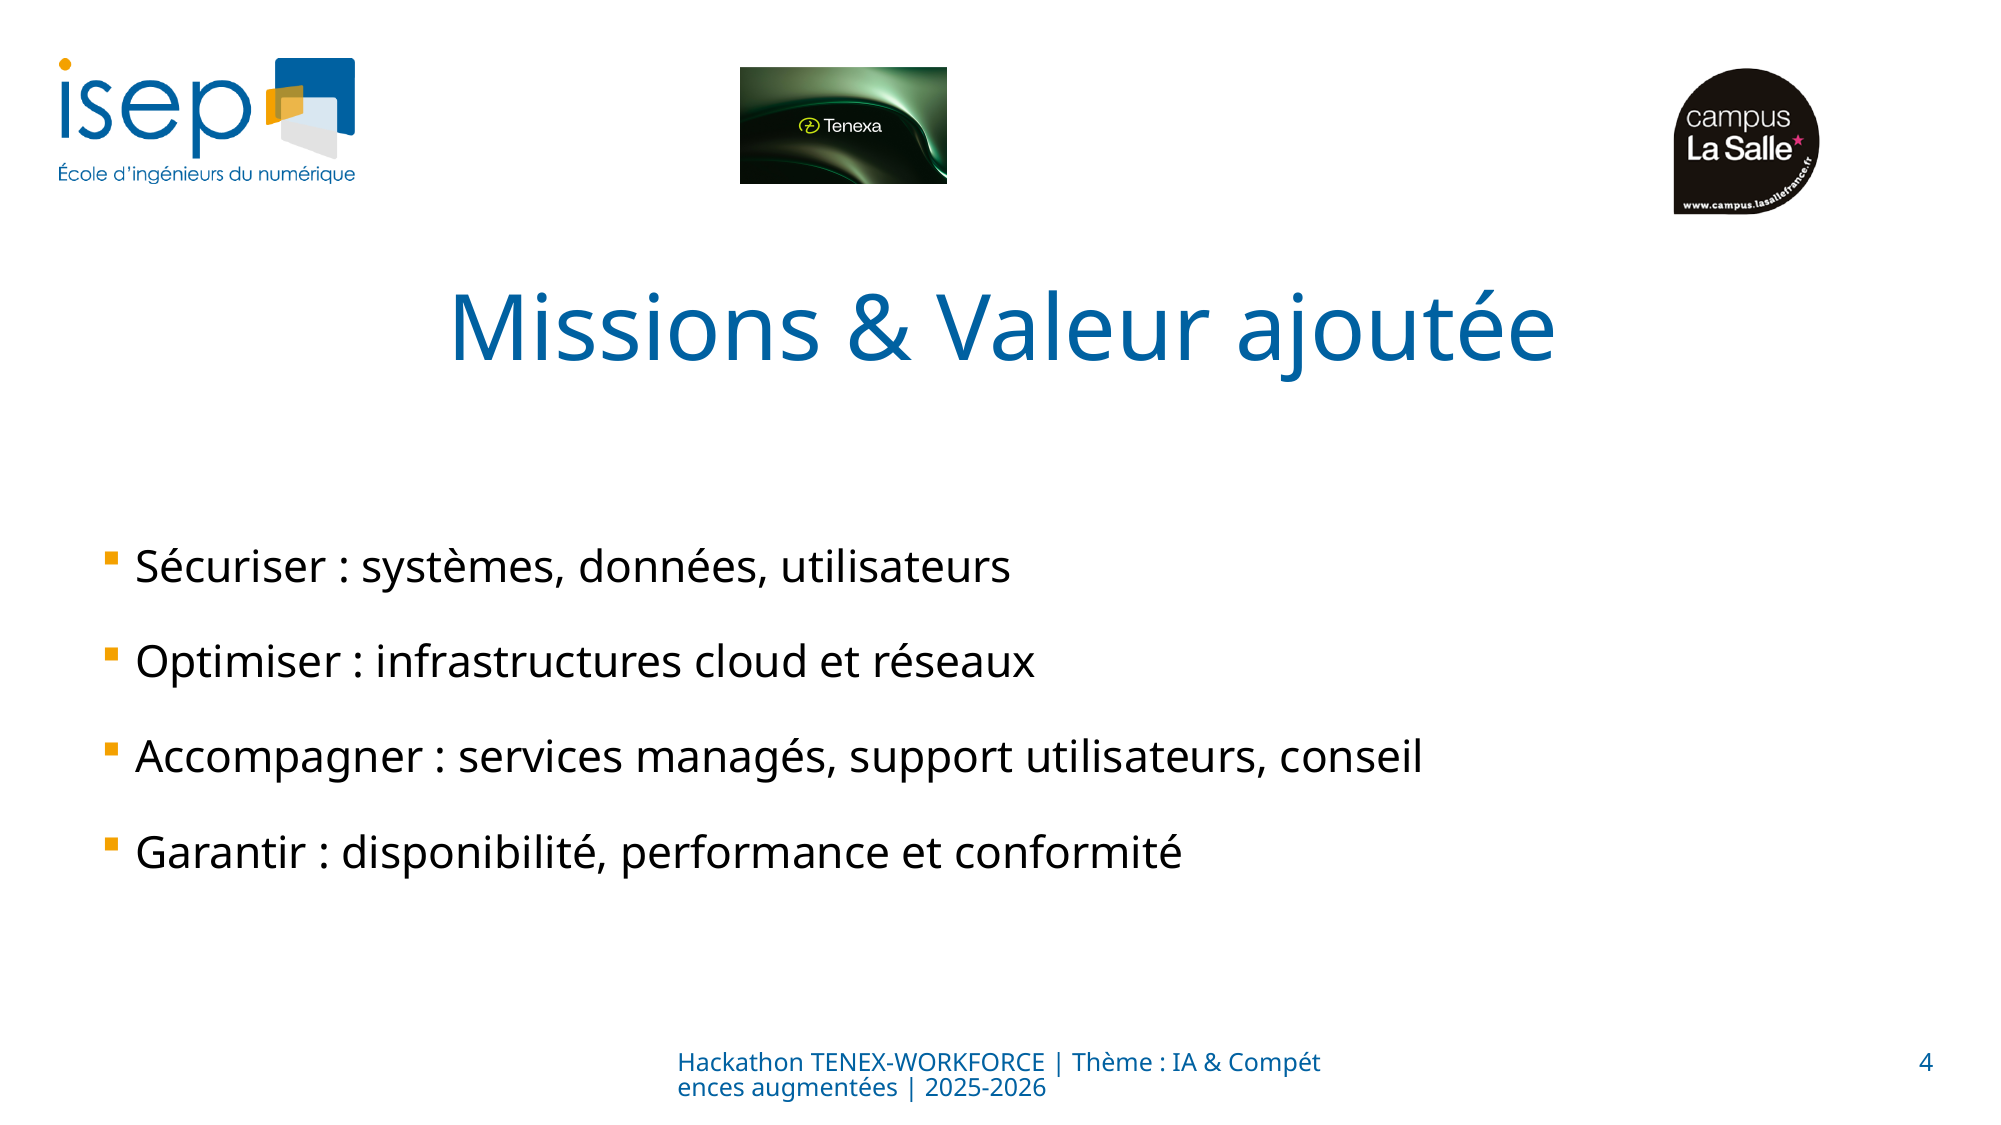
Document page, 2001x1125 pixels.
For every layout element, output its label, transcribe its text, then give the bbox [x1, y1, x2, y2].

title Missions & Valeur ajoutée [59, 236, 1949, 425]
picture [740, 67, 947, 184]
slide_number 4 [1498, 1033, 1949, 1094]
list Sécuriser : systèmes, données, utilisateurs Optimiser : infrastructures cloud et réseaux Accompagner : services managés, support utilisateurs, conseil Garantir : disponibilité, performance et conformité [86, 434, 1976, 889]
picture [1617, 51, 1873, 229]
picture [59, 58, 355, 184]
footer Hackathon TENEX-WORKFORCE | Thème : IA & Compétences augmentées | 2025-2026 [662, 1033, 1338, 1094]
